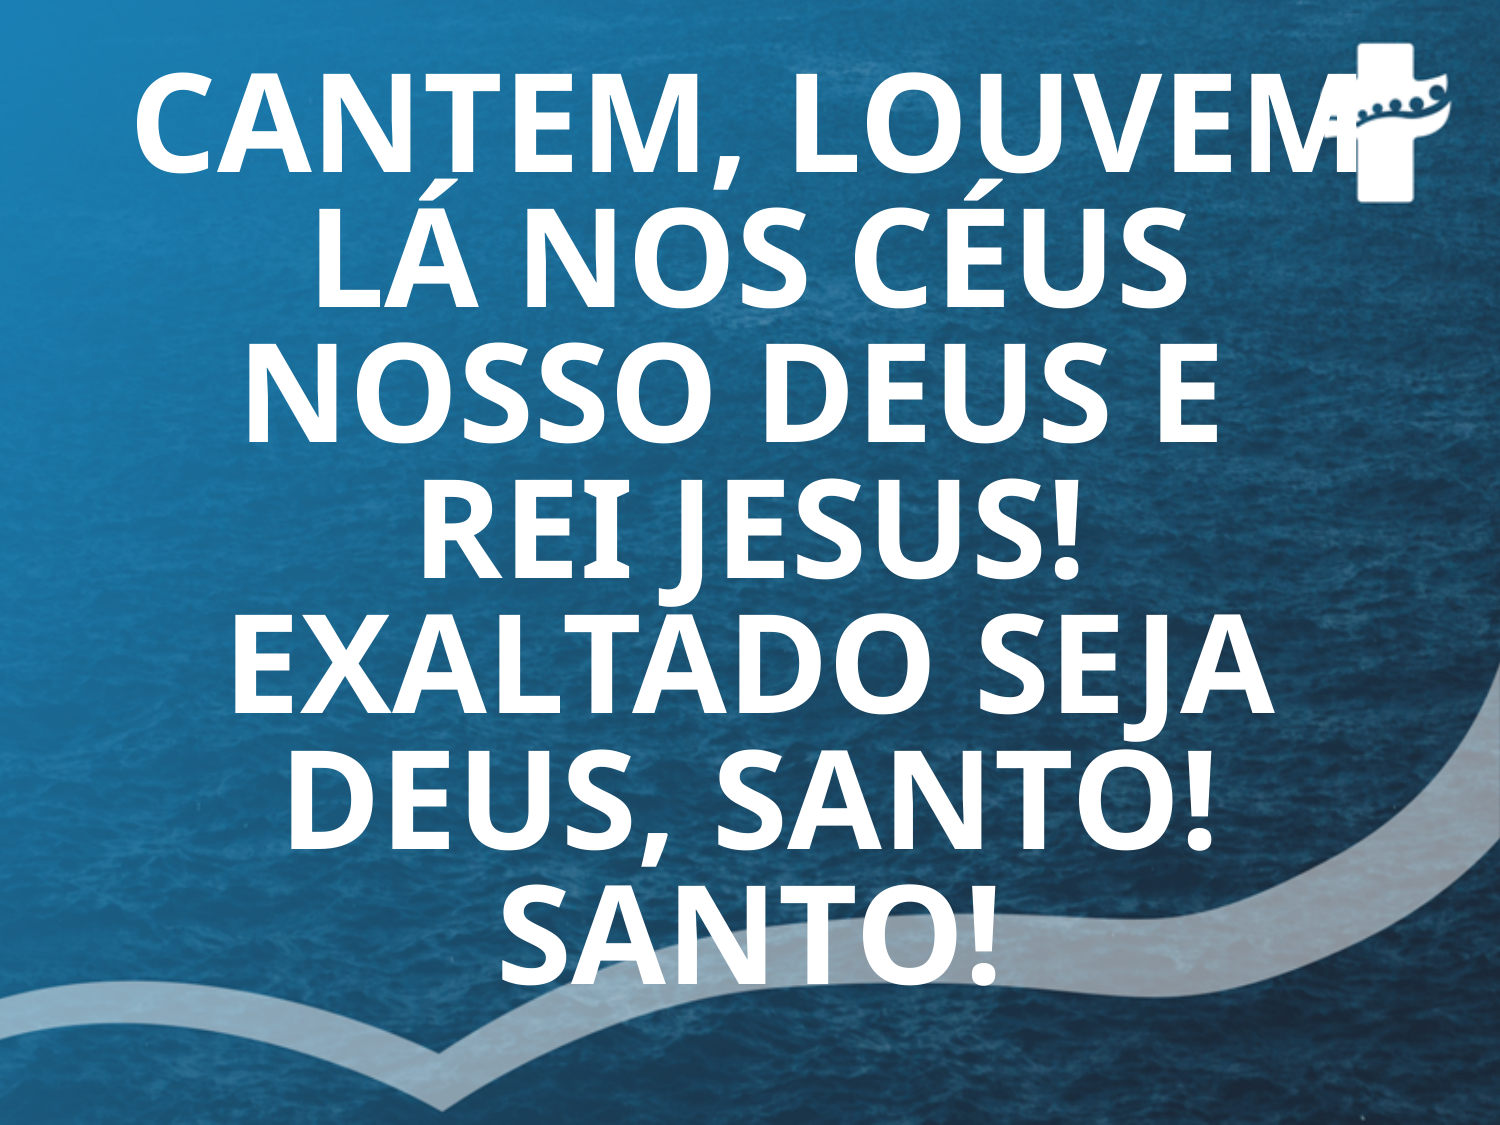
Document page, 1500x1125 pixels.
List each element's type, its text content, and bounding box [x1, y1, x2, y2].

picture [0, 0, 1500, 444]
picture [0, 633, 1500, 1125]
title CANTEM, LOUVEM LÁ NOS CÉUS NOSSO DEUS E REI JESUS! EXALTADO SEJA DEUS, SANTO! SANTO! [0, 444, 1500, 633]
